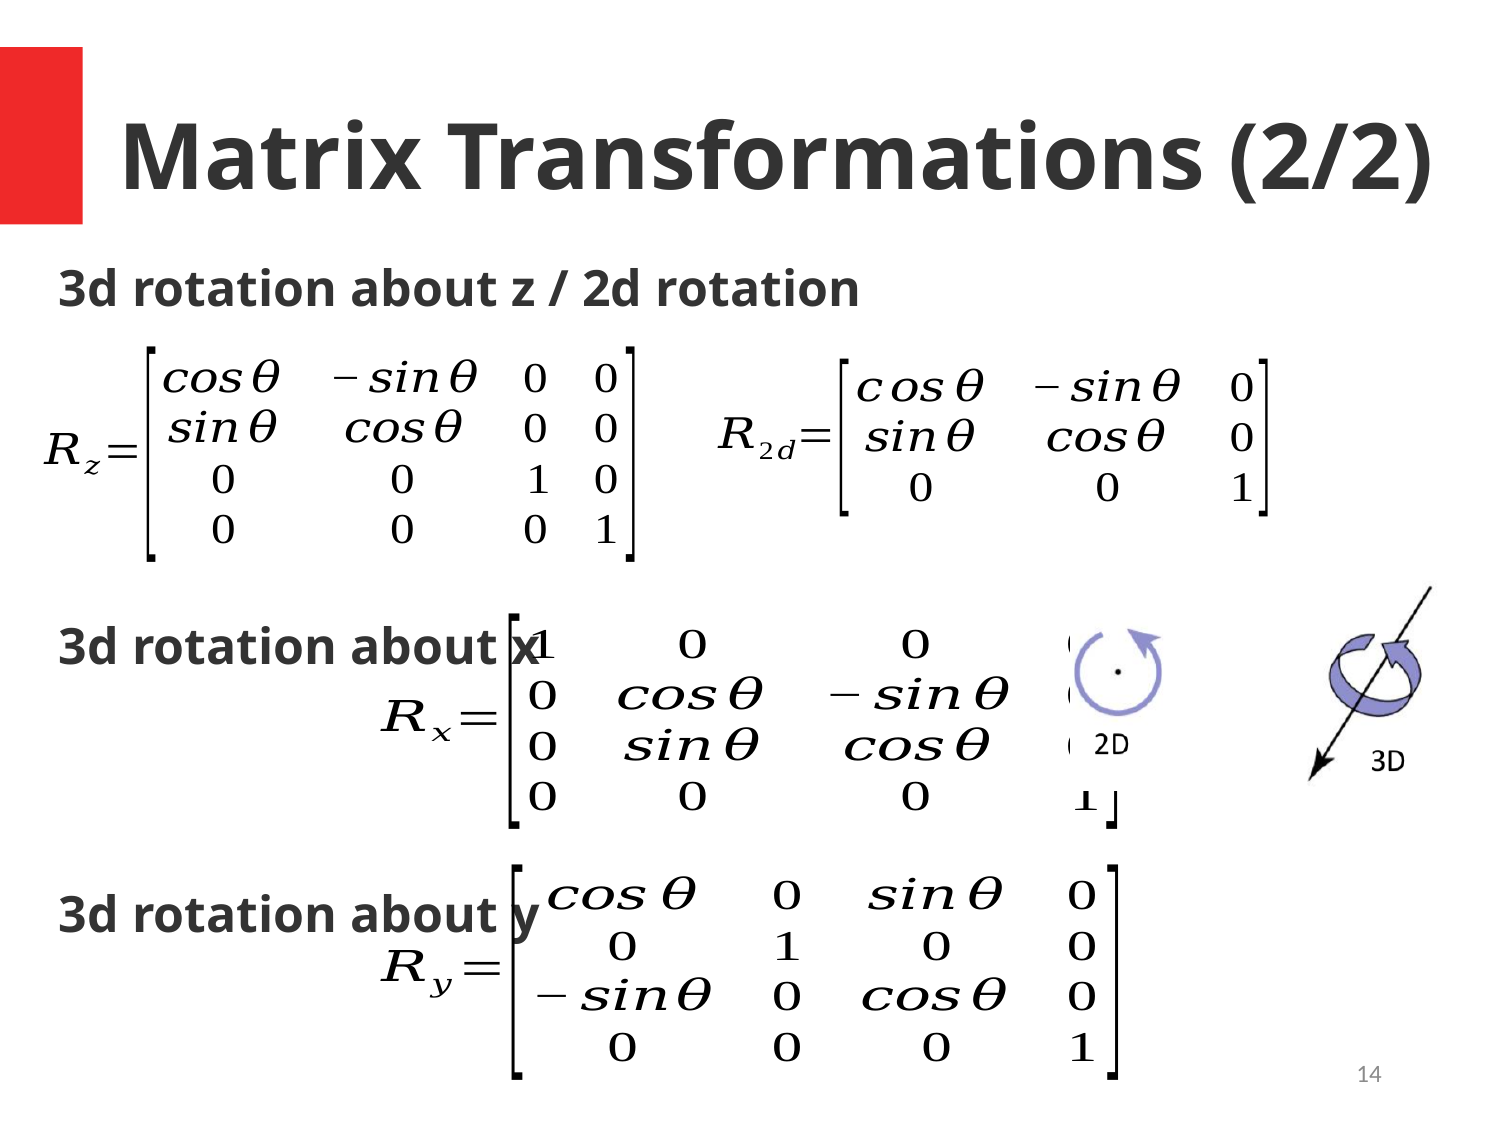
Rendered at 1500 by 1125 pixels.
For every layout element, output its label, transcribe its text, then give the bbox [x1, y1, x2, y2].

picture [1070, 565, 1442, 791]
text_box Matrix Transformations (2/2) [118, 49, 1500, 257]
text_box 3d rotation about z / 2d rotation 3d rotation about x 3d rotation about y [41, 256, 1459, 1107]
